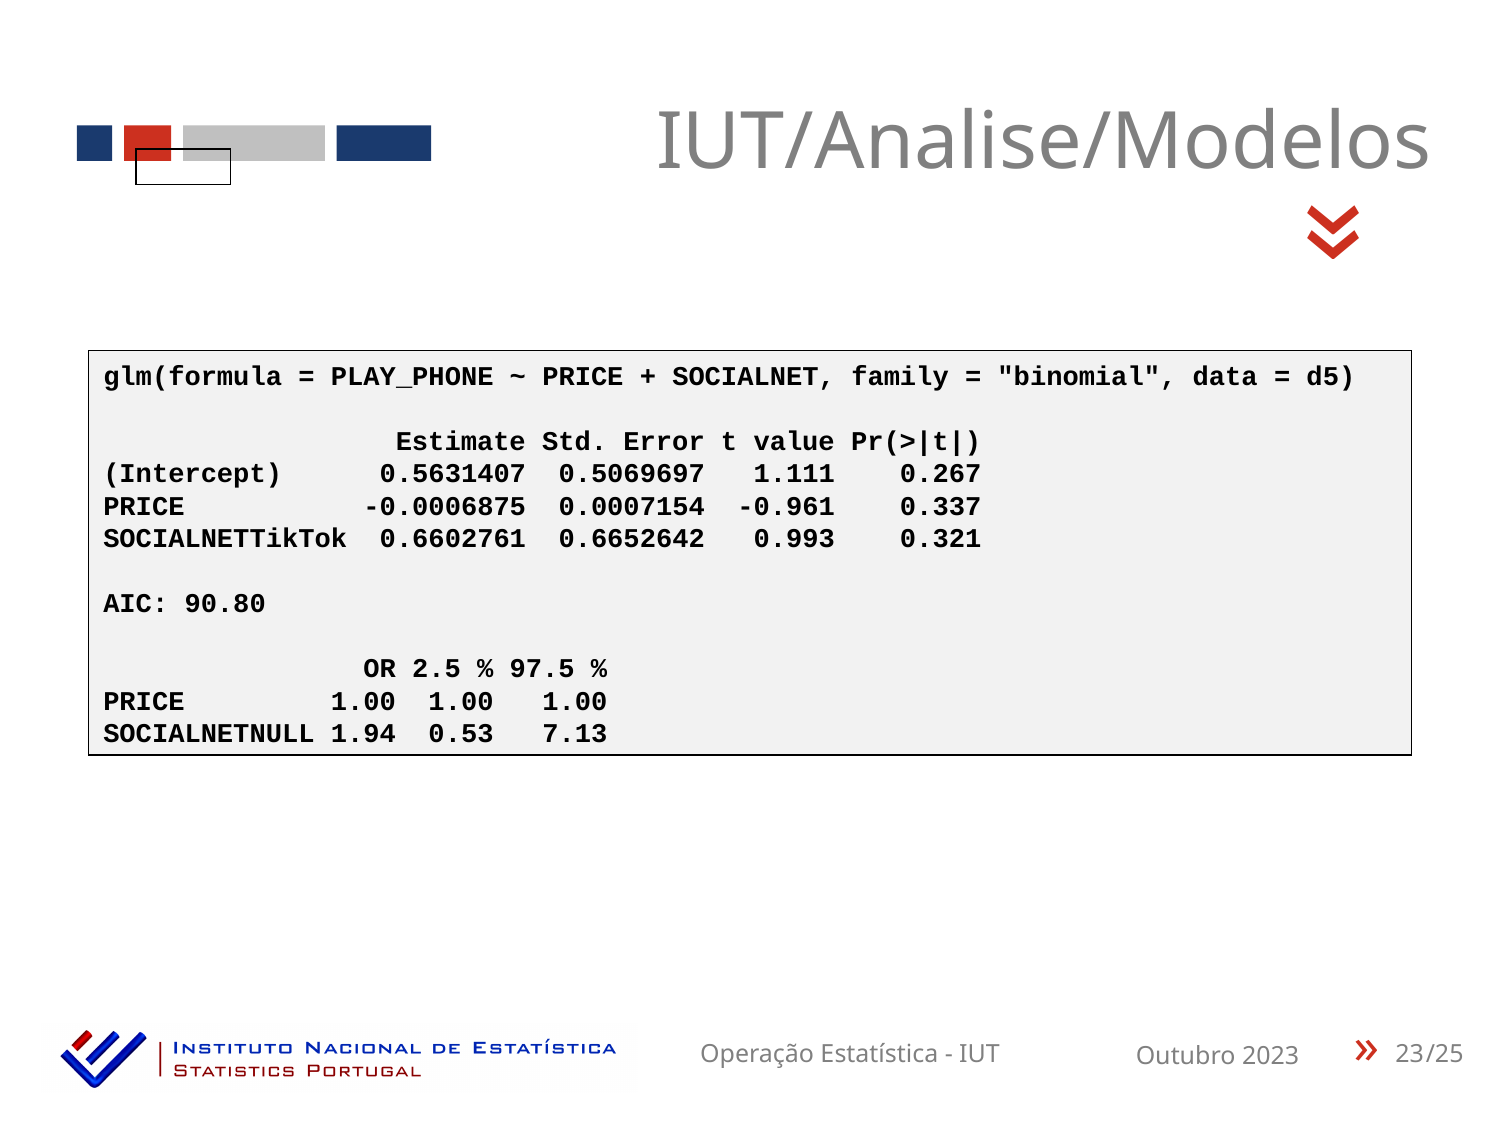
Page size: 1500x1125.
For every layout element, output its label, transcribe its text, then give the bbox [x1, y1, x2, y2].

text_box glm(formula = PLAY_PHONE ~ PRICE + SOCIALNET, family = "binomial", data = d5) Estimate Std. Error t value Pr(>|t|) (Intercept) 0.5631407 0.5069697 1.111 0.267 PRICE -0.0006875 0.0007154 -0.961 0.337 SOCIALNETTikTok 0.6602761 0.6652642 0.993 0.321 AIC: 90.80 OR 2.5 % 97.5 % PRICE 1.00 1.00 1.00 SOCIALNETNULL 1.94 0.53 7.13 [88, 350, 1412, 756]
text_box « [1234, 207, 1400, 280]
text_box IUT/Analise/Modelos [454, 66, 1447, 207]
picture [41, 1023, 638, 1093]
text_box 23 [1380, 1029, 1447, 1075]
